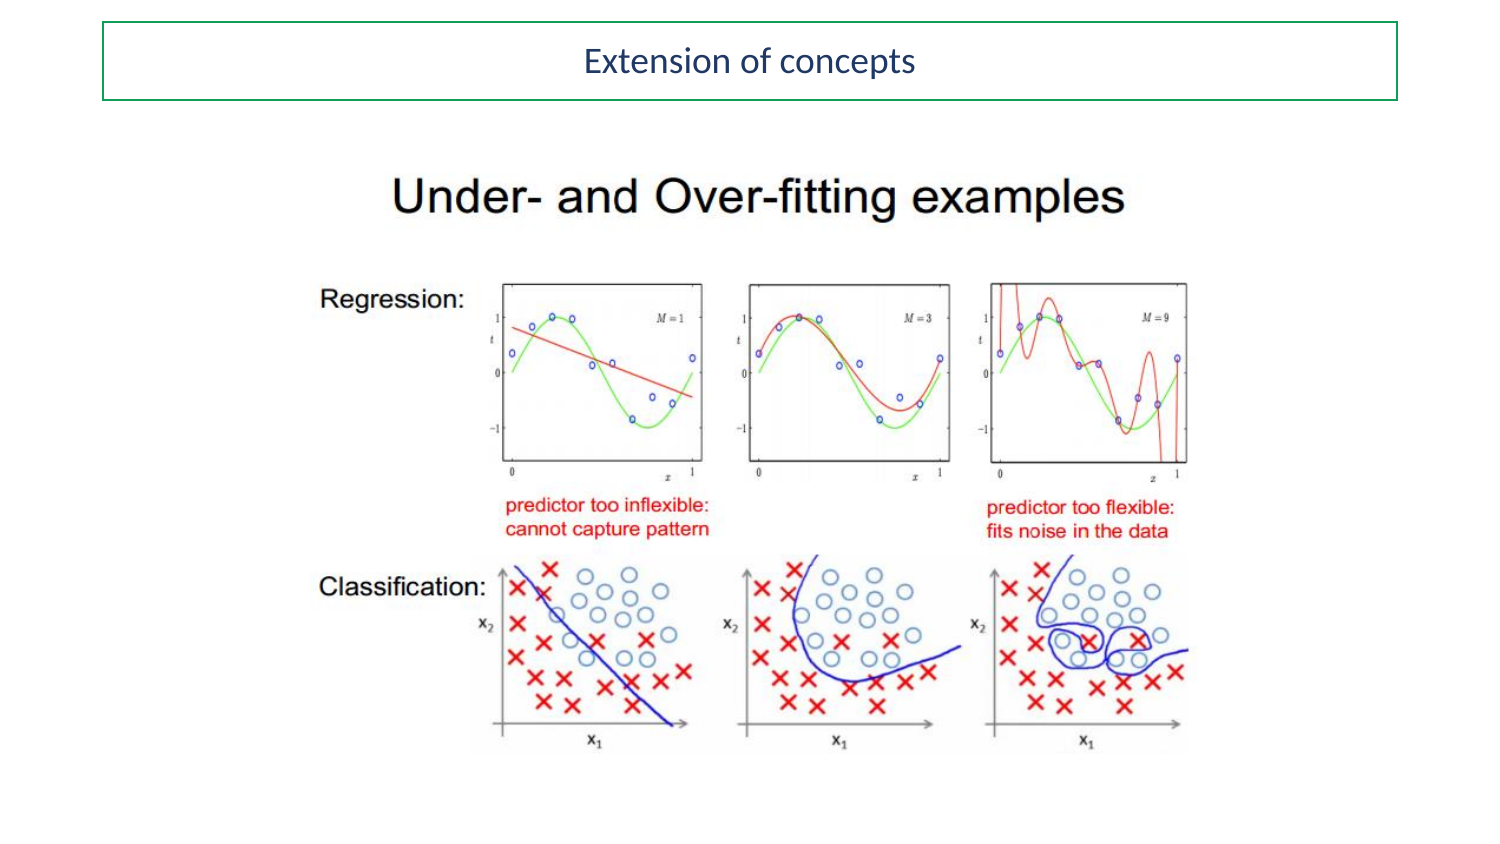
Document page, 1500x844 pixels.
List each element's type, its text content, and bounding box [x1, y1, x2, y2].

picture [310, 156, 1212, 754]
title Extension of concepts [103, 22, 1397, 100]
